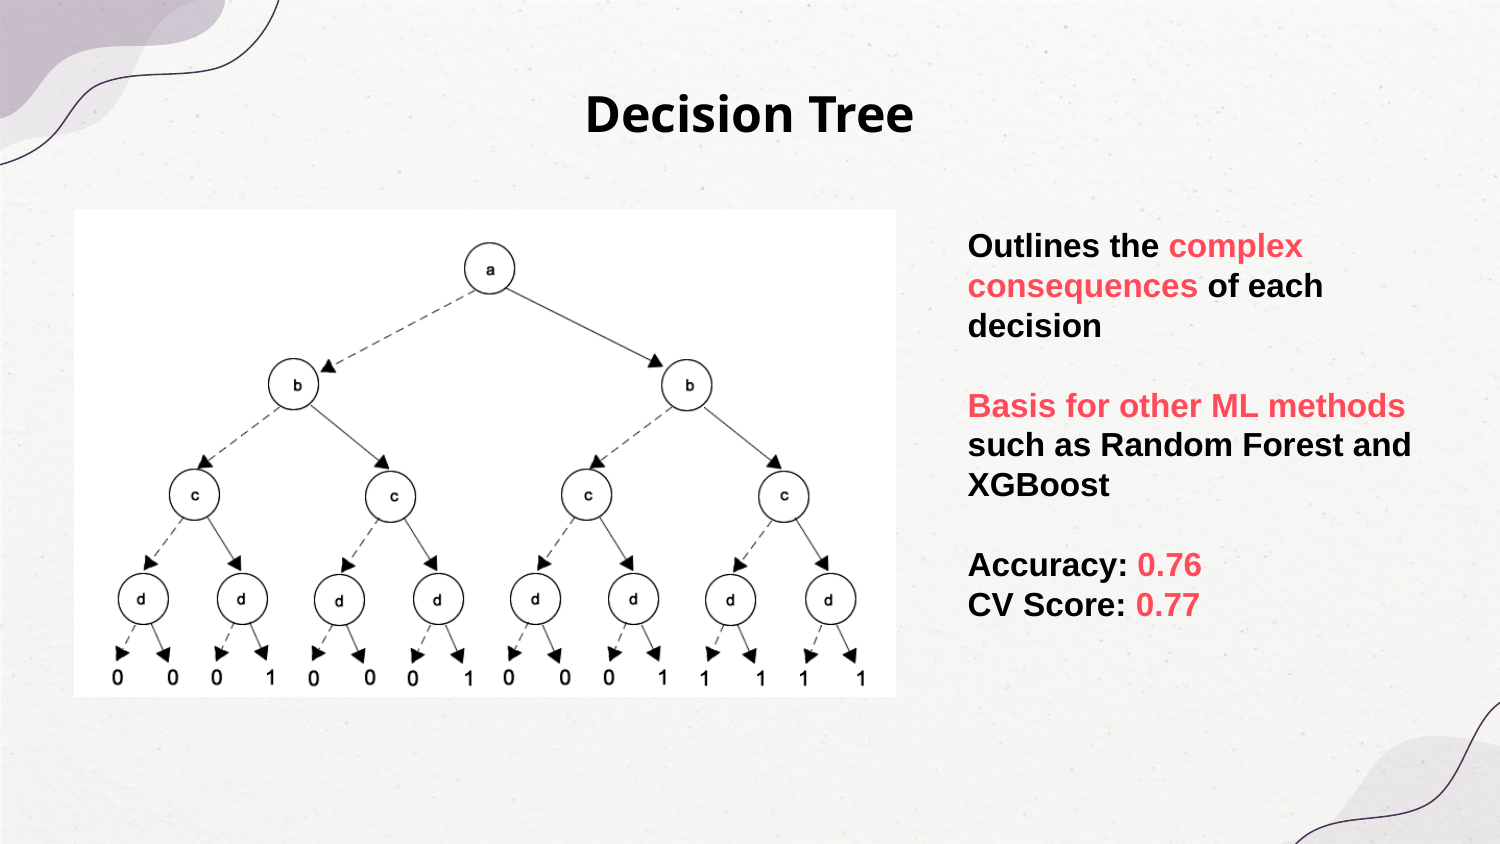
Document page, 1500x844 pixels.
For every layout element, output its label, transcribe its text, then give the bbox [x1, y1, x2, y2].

text_box Outlines the complex consequences of each decision Basis for other ML methods such as Random Forest and XGBoost Accuracy: 0.76 CV Score: 0.77 [952, 209, 1445, 639]
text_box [1, 1, 1500, 844]
title Decision Tree [74, 67, 1426, 160]
picture [73, 208, 896, 698]
